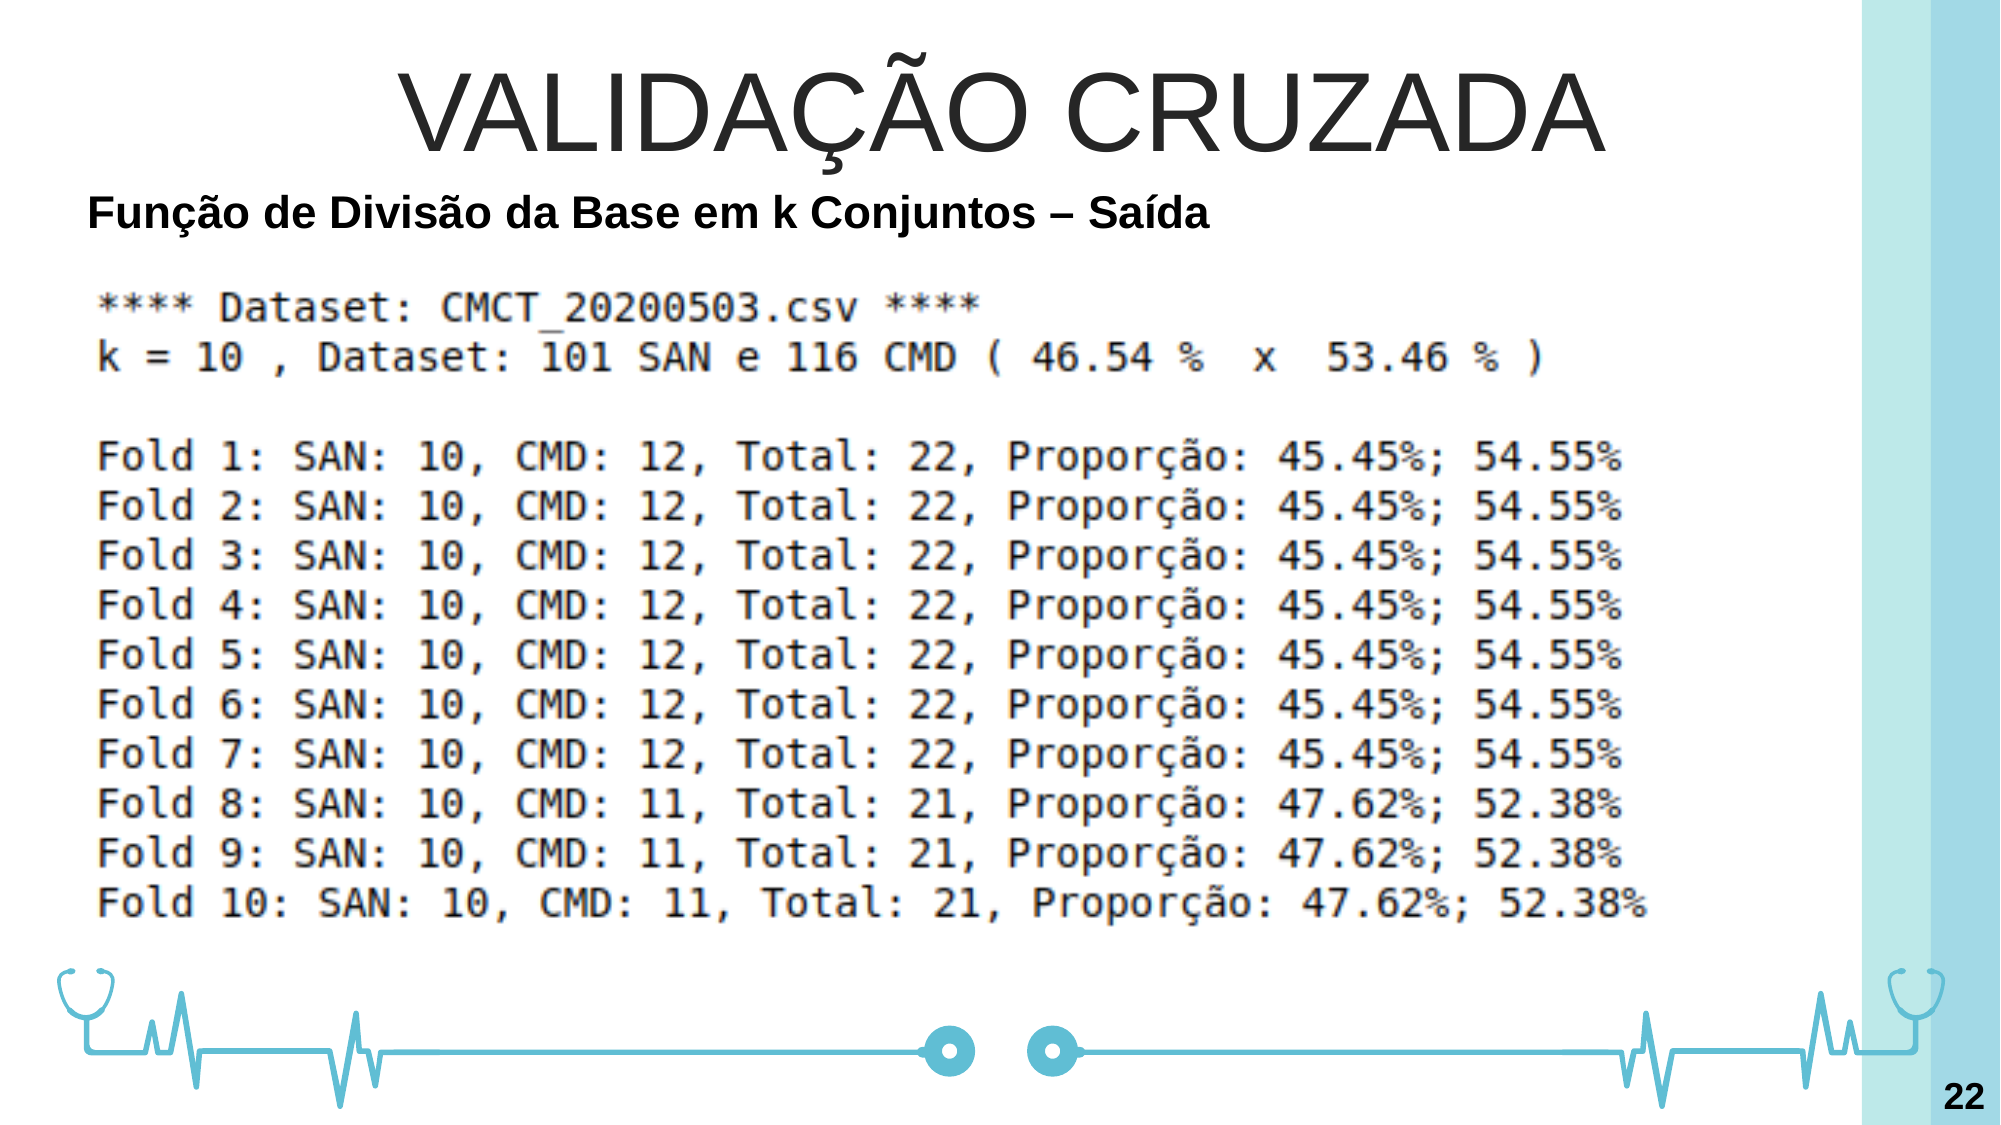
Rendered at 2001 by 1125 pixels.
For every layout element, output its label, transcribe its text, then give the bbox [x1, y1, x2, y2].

list VALIDAÇÃO CRUZADA [53, 55, 1952, 175]
picture [72, 270, 1692, 950]
text_box Função de Divisão da Base em k Conjuntos – Saída [72, 174, 1787, 300]
